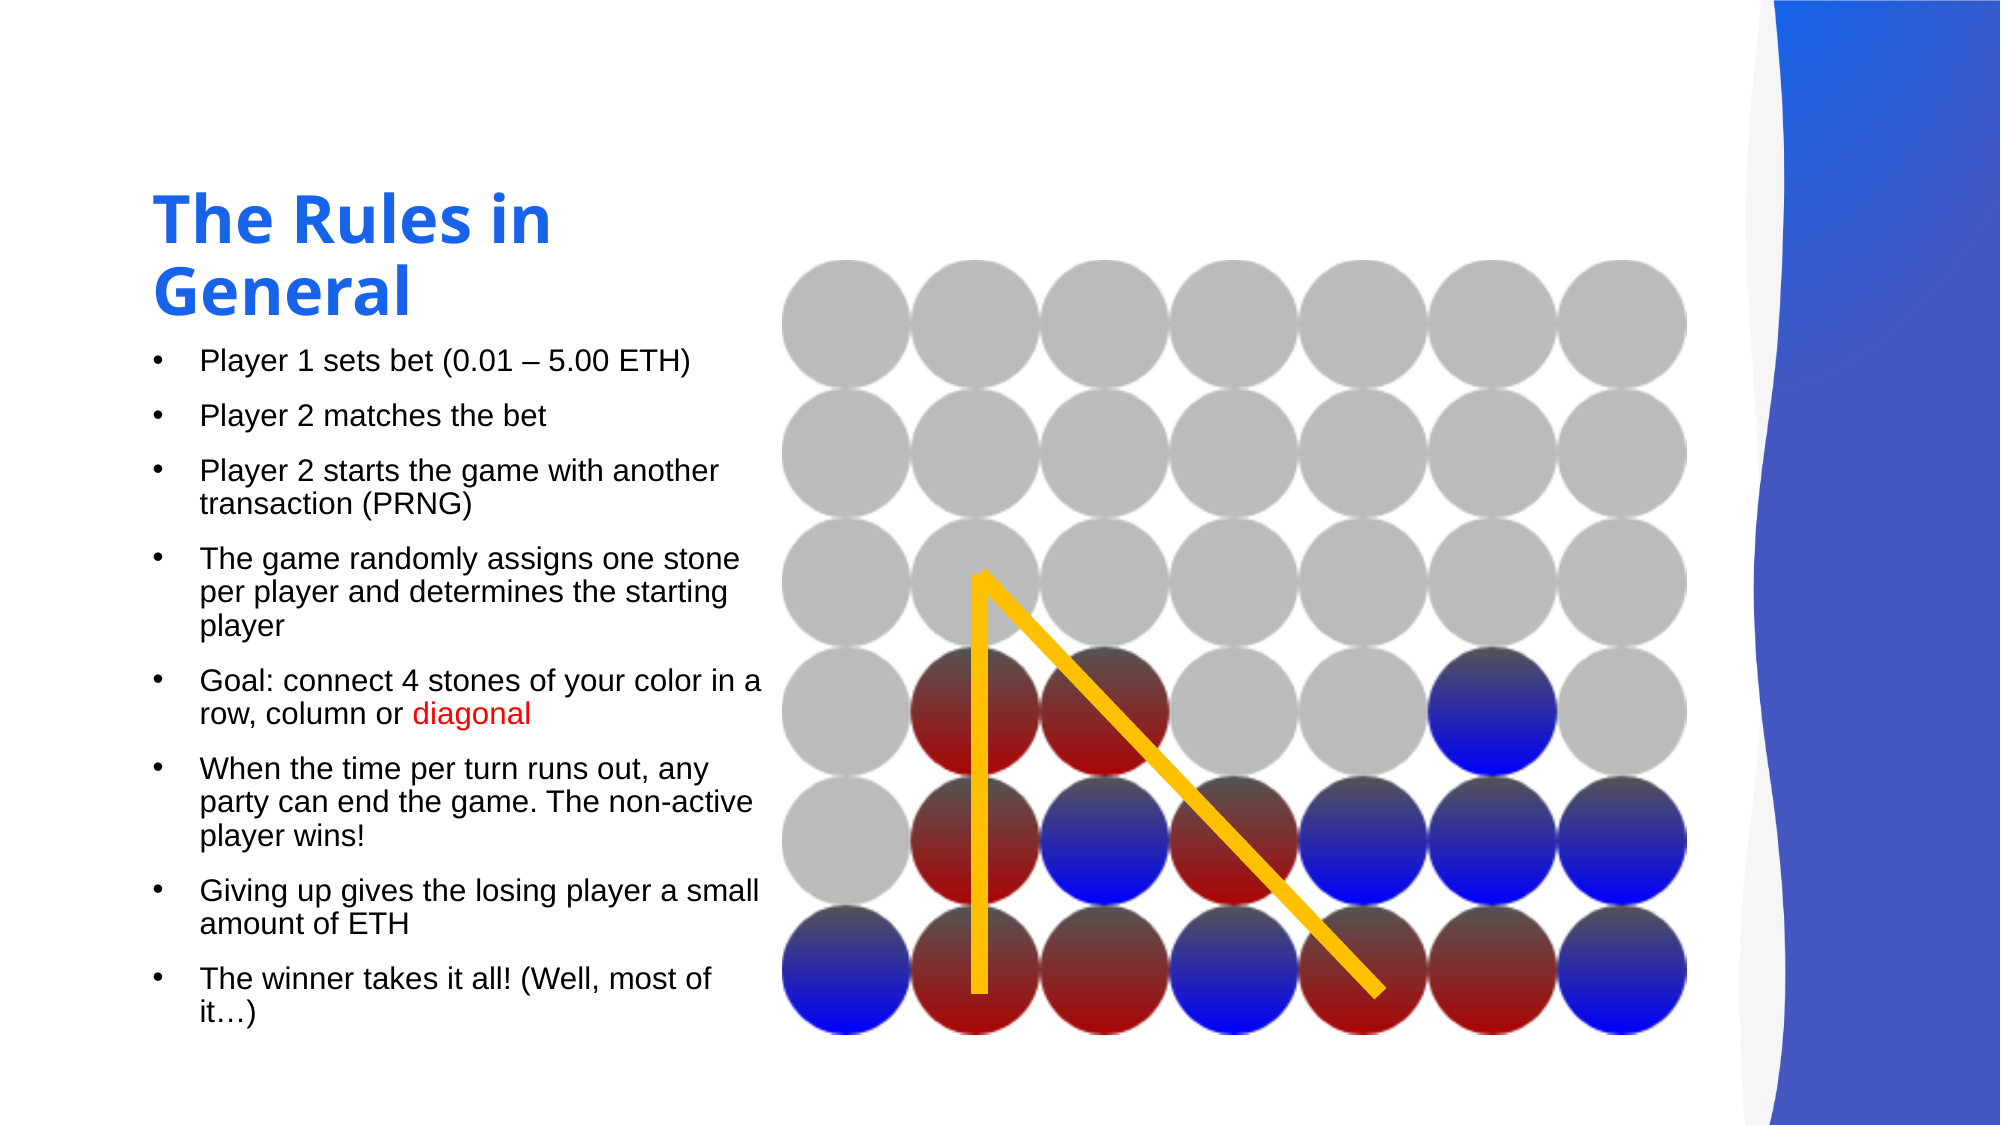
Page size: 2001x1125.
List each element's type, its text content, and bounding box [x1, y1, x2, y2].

list Player 1 sets bet (0.01 – 5.00 ETH) Player 2 matches the bet Player 2 starts the game with another transaction (PRNG) The game randomly assigns one stone per player and determines the starting player Goal: connect 4 stones of your color in a row, column or diagonal When the time per turn runs out, any party can end the game. The non-active player wins! Giving up gives the losing player a small amount of ETH The winner takes it all! (Well, most of it…) [137, 337, 782, 963]
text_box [979, 574, 1381, 994]
title The Rules in General [137, 75, 783, 337]
picture [782, 1, 2000, 1124]
